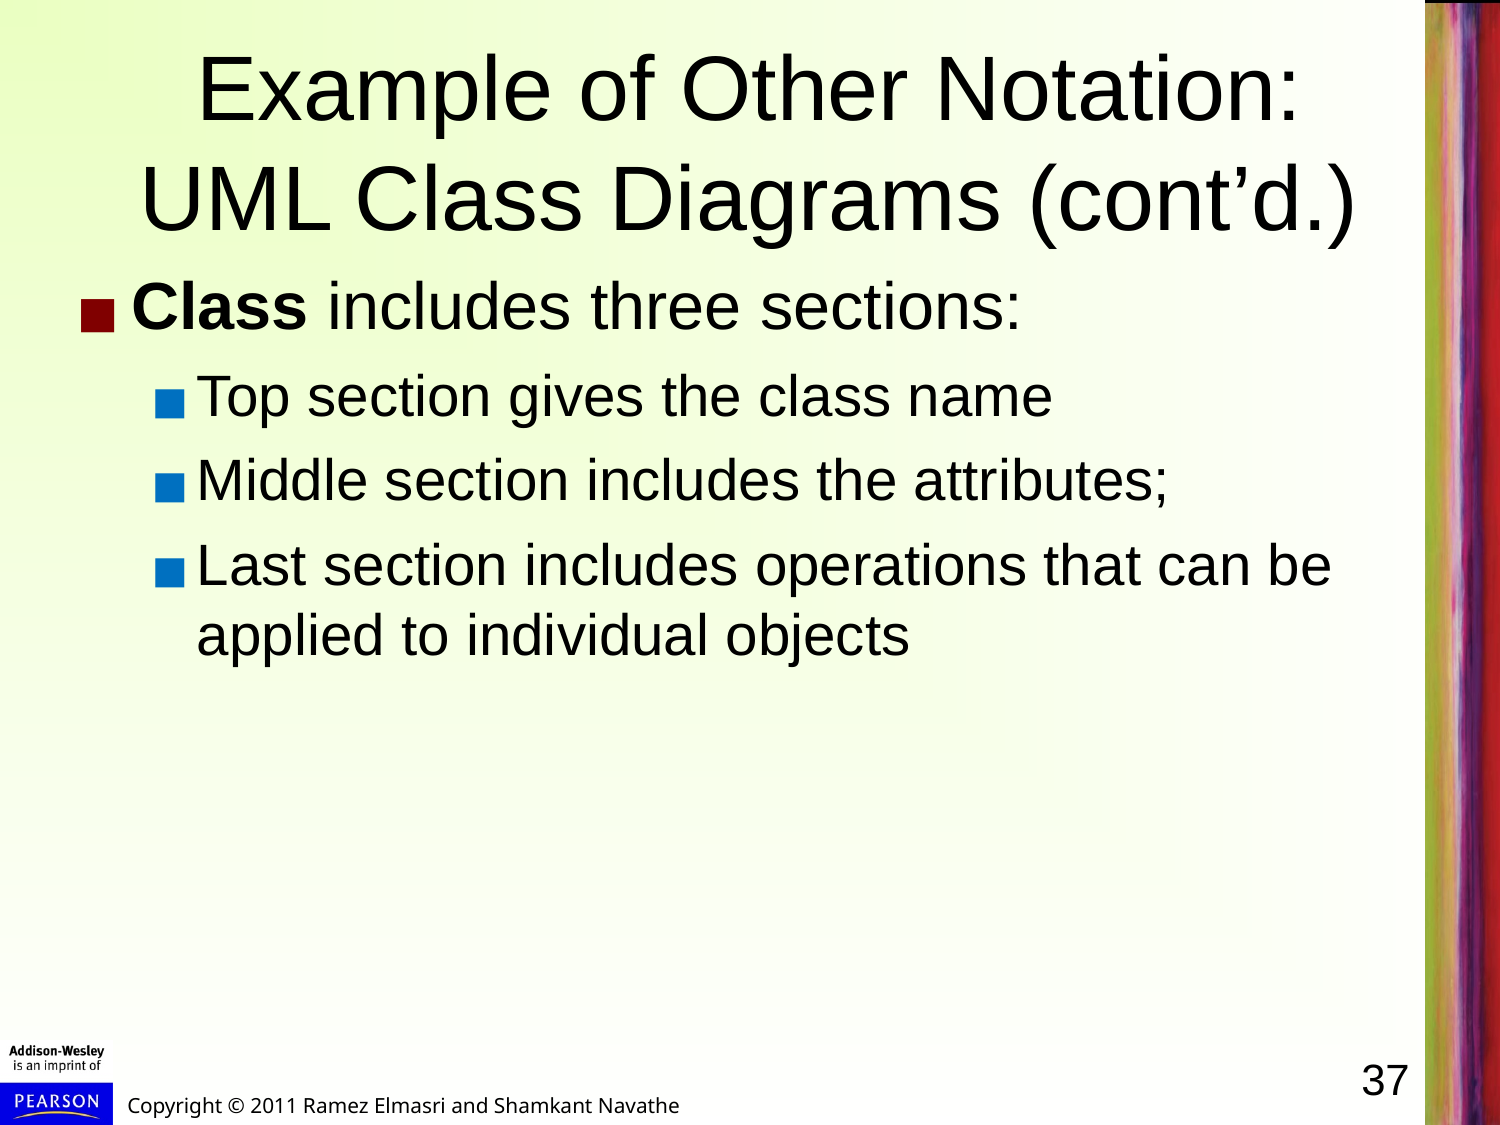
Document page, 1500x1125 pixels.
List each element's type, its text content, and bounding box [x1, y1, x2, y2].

slide_number 37 [1334, 1036, 1425, 1123]
title Example of Other Notation: UML Class Diagrams (cont’d.) [75, 44, 1425, 233]
picture [0, 0, 1500, 1125]
list Class includes three sections: Top section gives the class name Middle section includes the attributes; Last section includes operations that can be applied to individual objects [75, 263, 1425, 1006]
